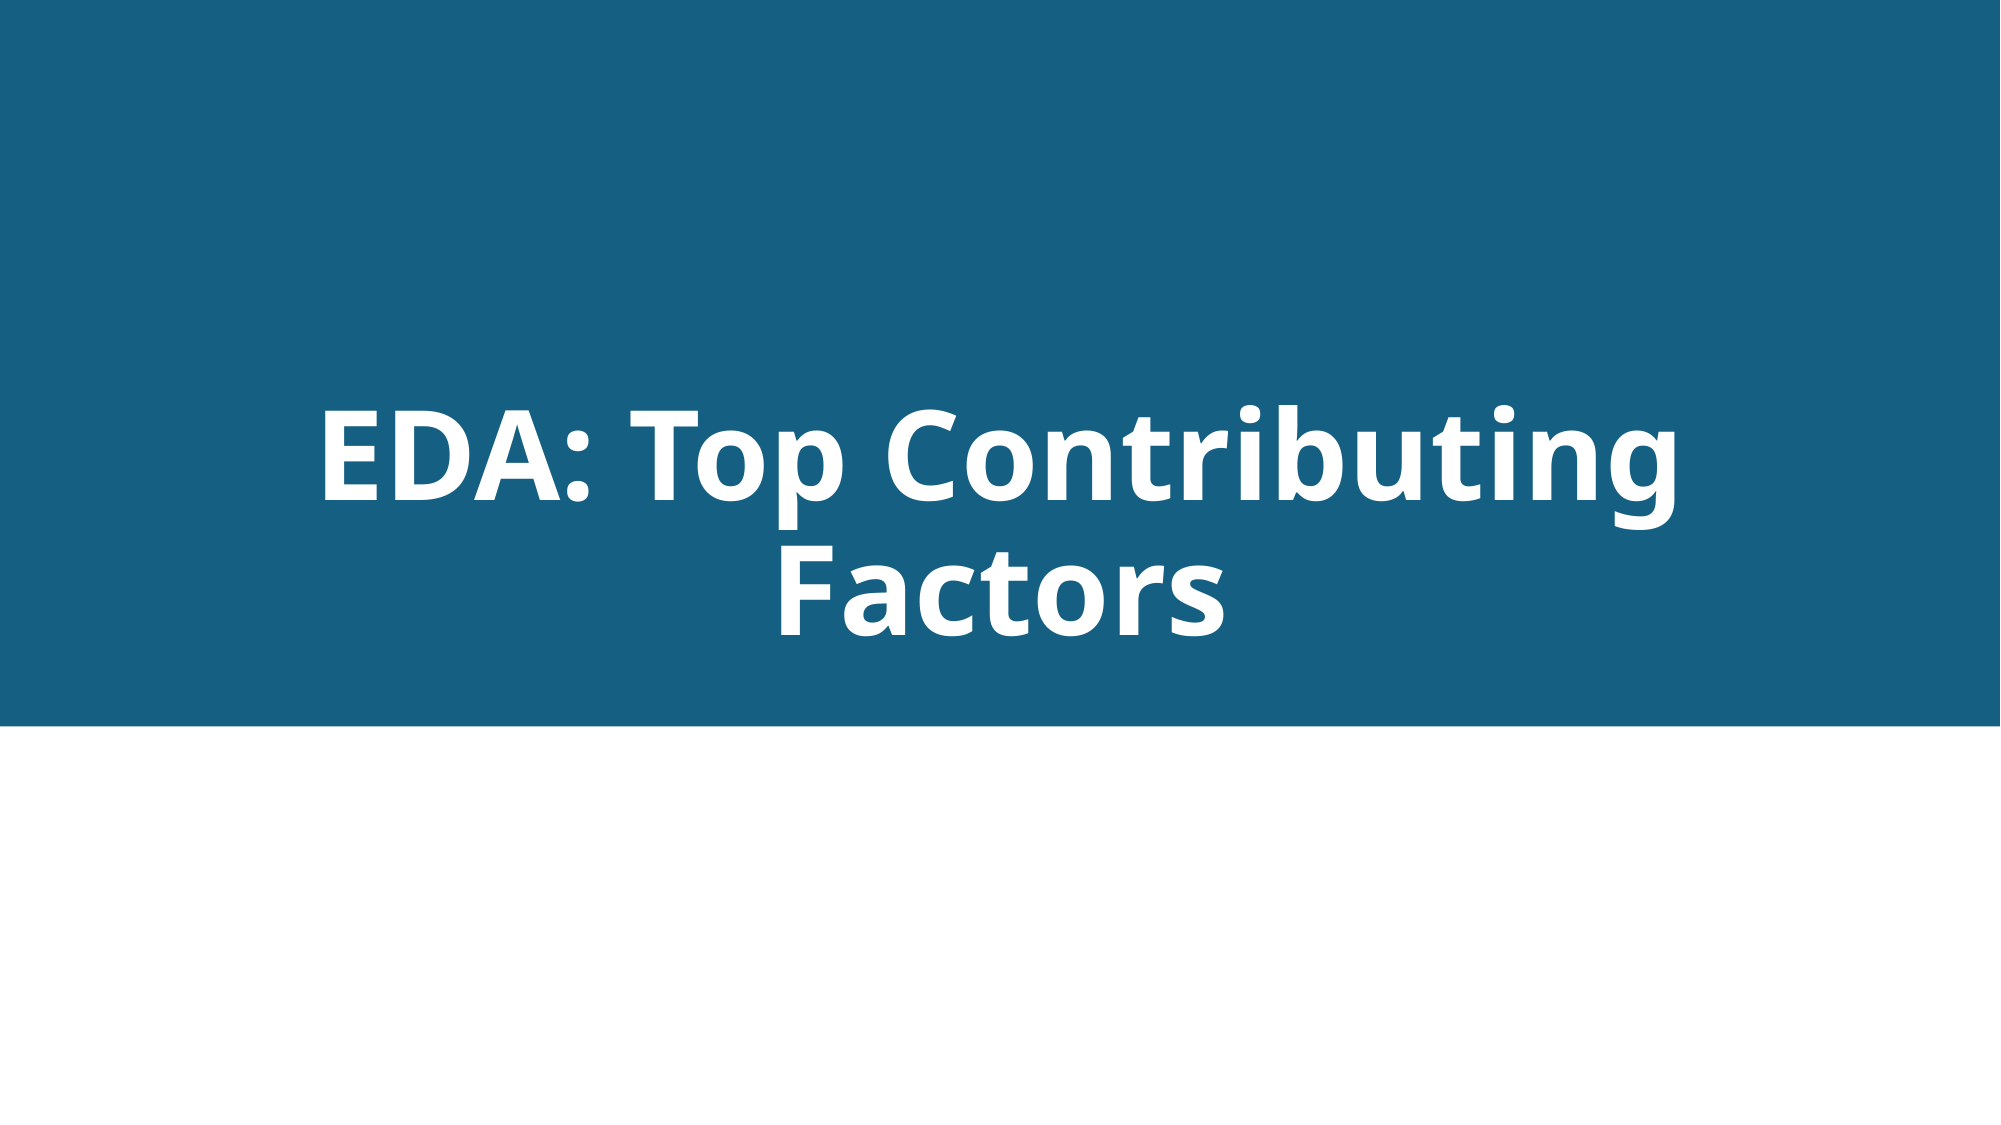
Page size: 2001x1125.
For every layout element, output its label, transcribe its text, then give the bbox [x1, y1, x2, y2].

text_box [0, 0, 2000, 728]
title EDA: Top Contributing Factors [137, 455, 1863, 670]
